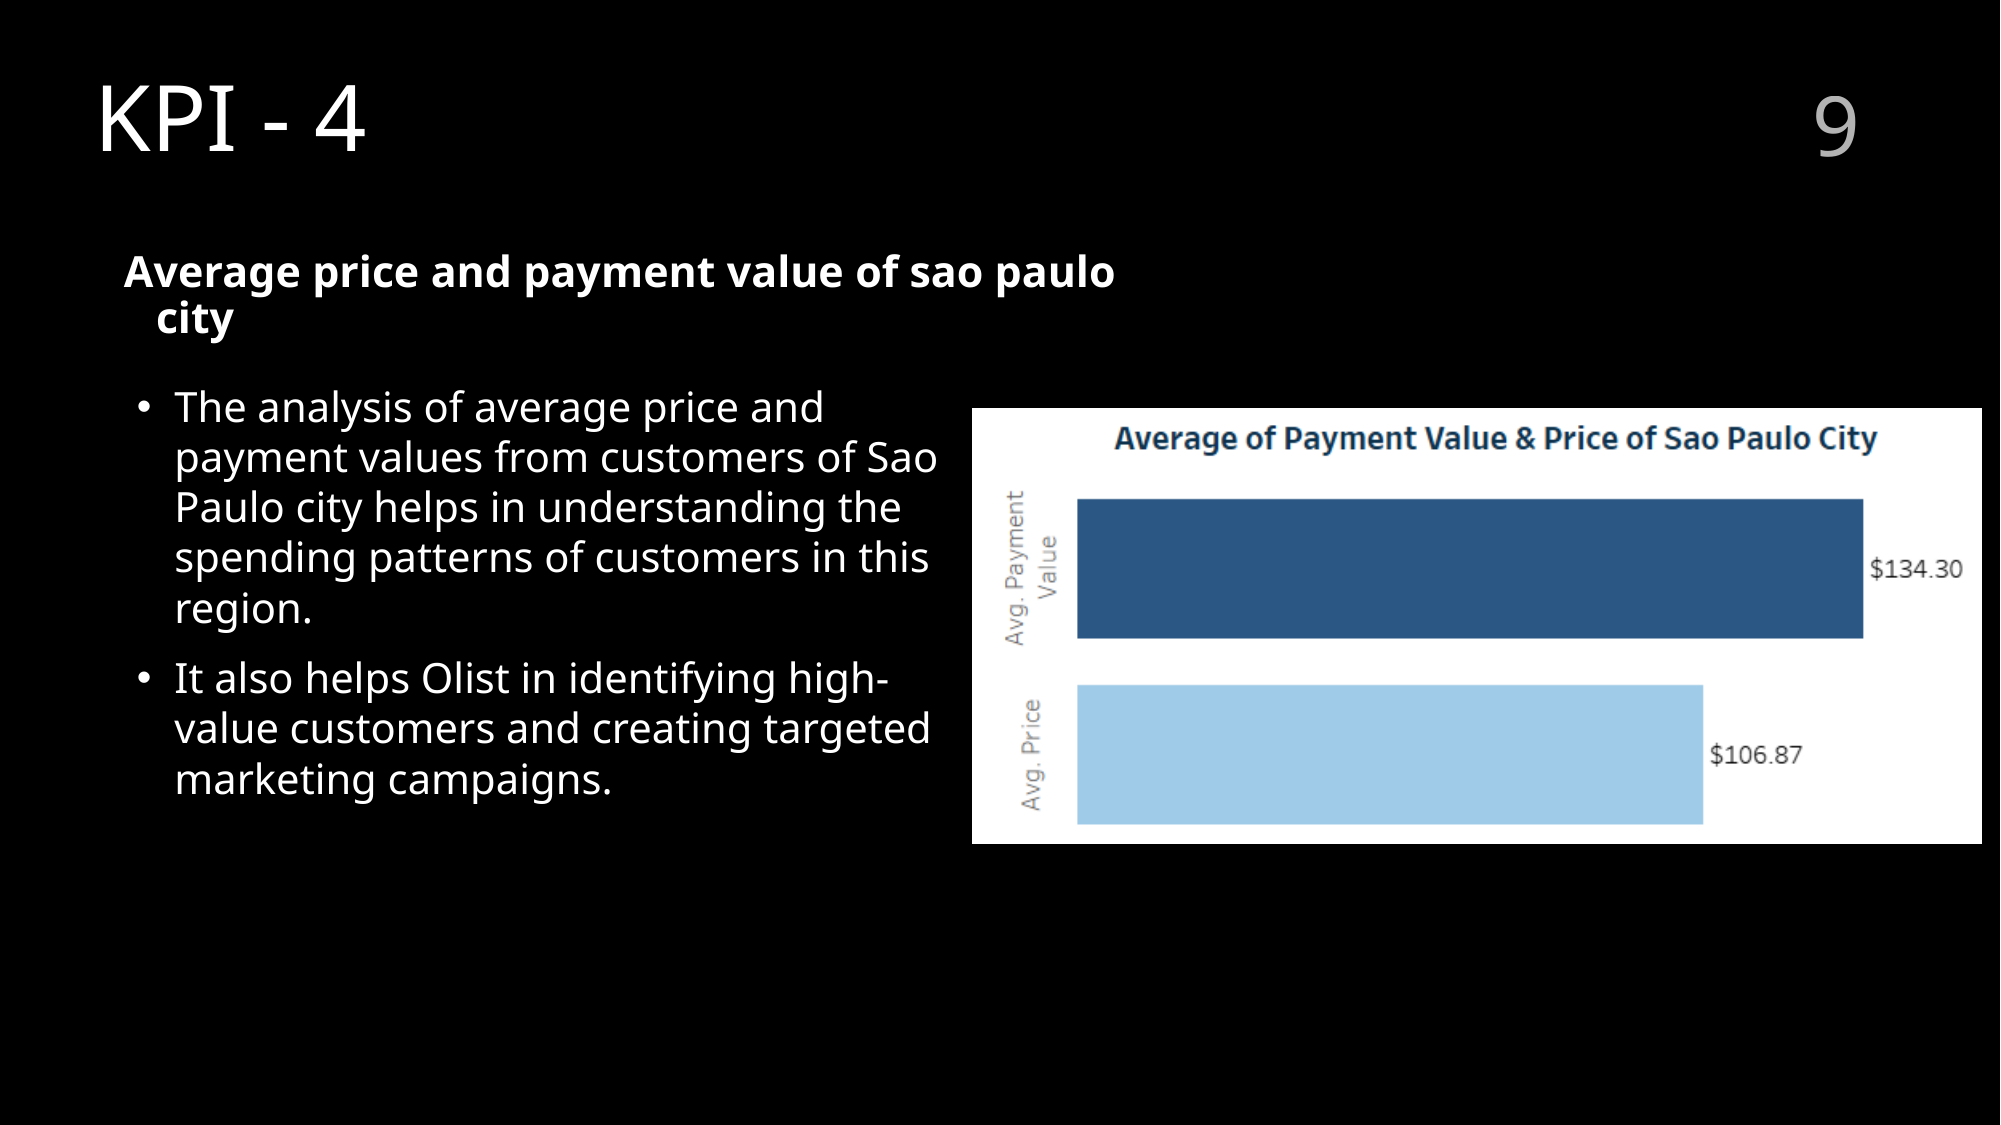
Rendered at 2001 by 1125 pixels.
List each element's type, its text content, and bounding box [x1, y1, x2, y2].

list The analysis of average price and payment values from customers of Sao Paulo city helps in understanding the spending patterns of customers in this region. It also helps Olist in identifying high-value customers and creating targeted marketing campaigns. [121, 373, 1000, 1038]
list Average price and payment value of sao paulo city [108, 242, 1170, 352]
title KPI - 4 [79, 65, 1830, 208]
slide_number 9 [1500, 65, 1875, 191]
picture [972, 408, 1982, 844]
